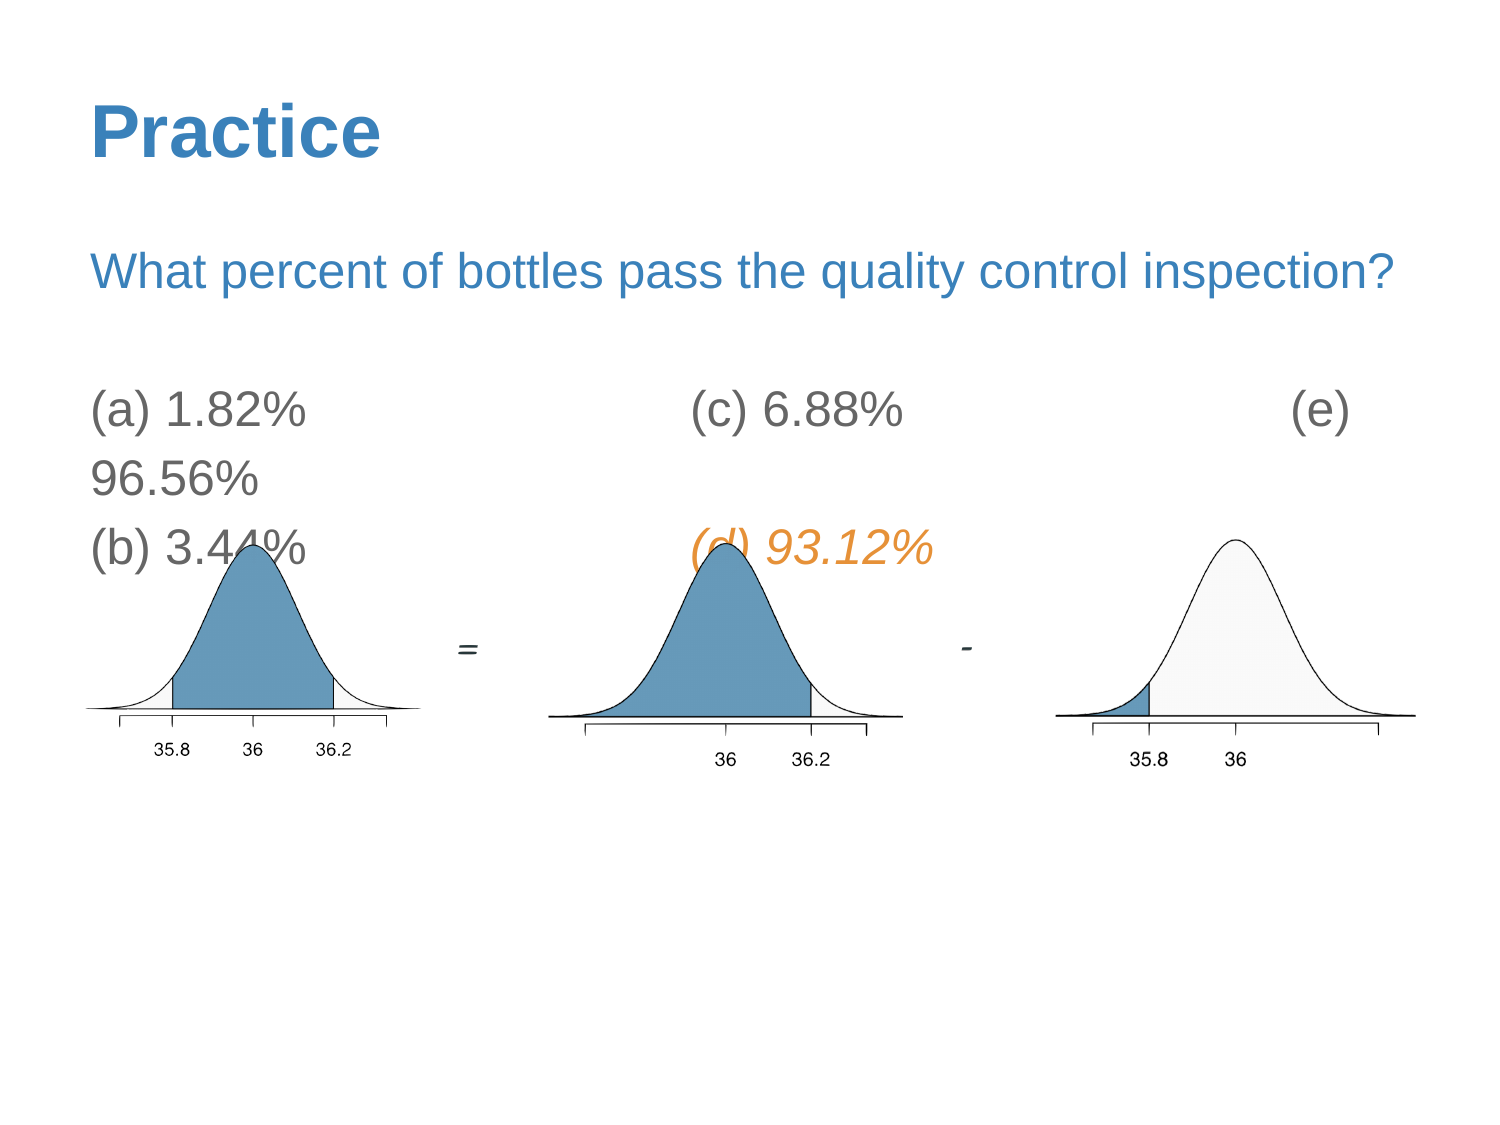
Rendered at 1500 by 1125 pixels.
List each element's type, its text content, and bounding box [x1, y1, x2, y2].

picture [74, 523, 930, 779]
list What percent of bottles pass the quality control inspection? (a) 1.82% (c) 6.88% (e) 96.56% (b) 3.44% (d) 93.12% [75, 214, 1426, 518]
title Practice [75, 0, 1425, 188]
picture [947, 520, 1426, 776]
